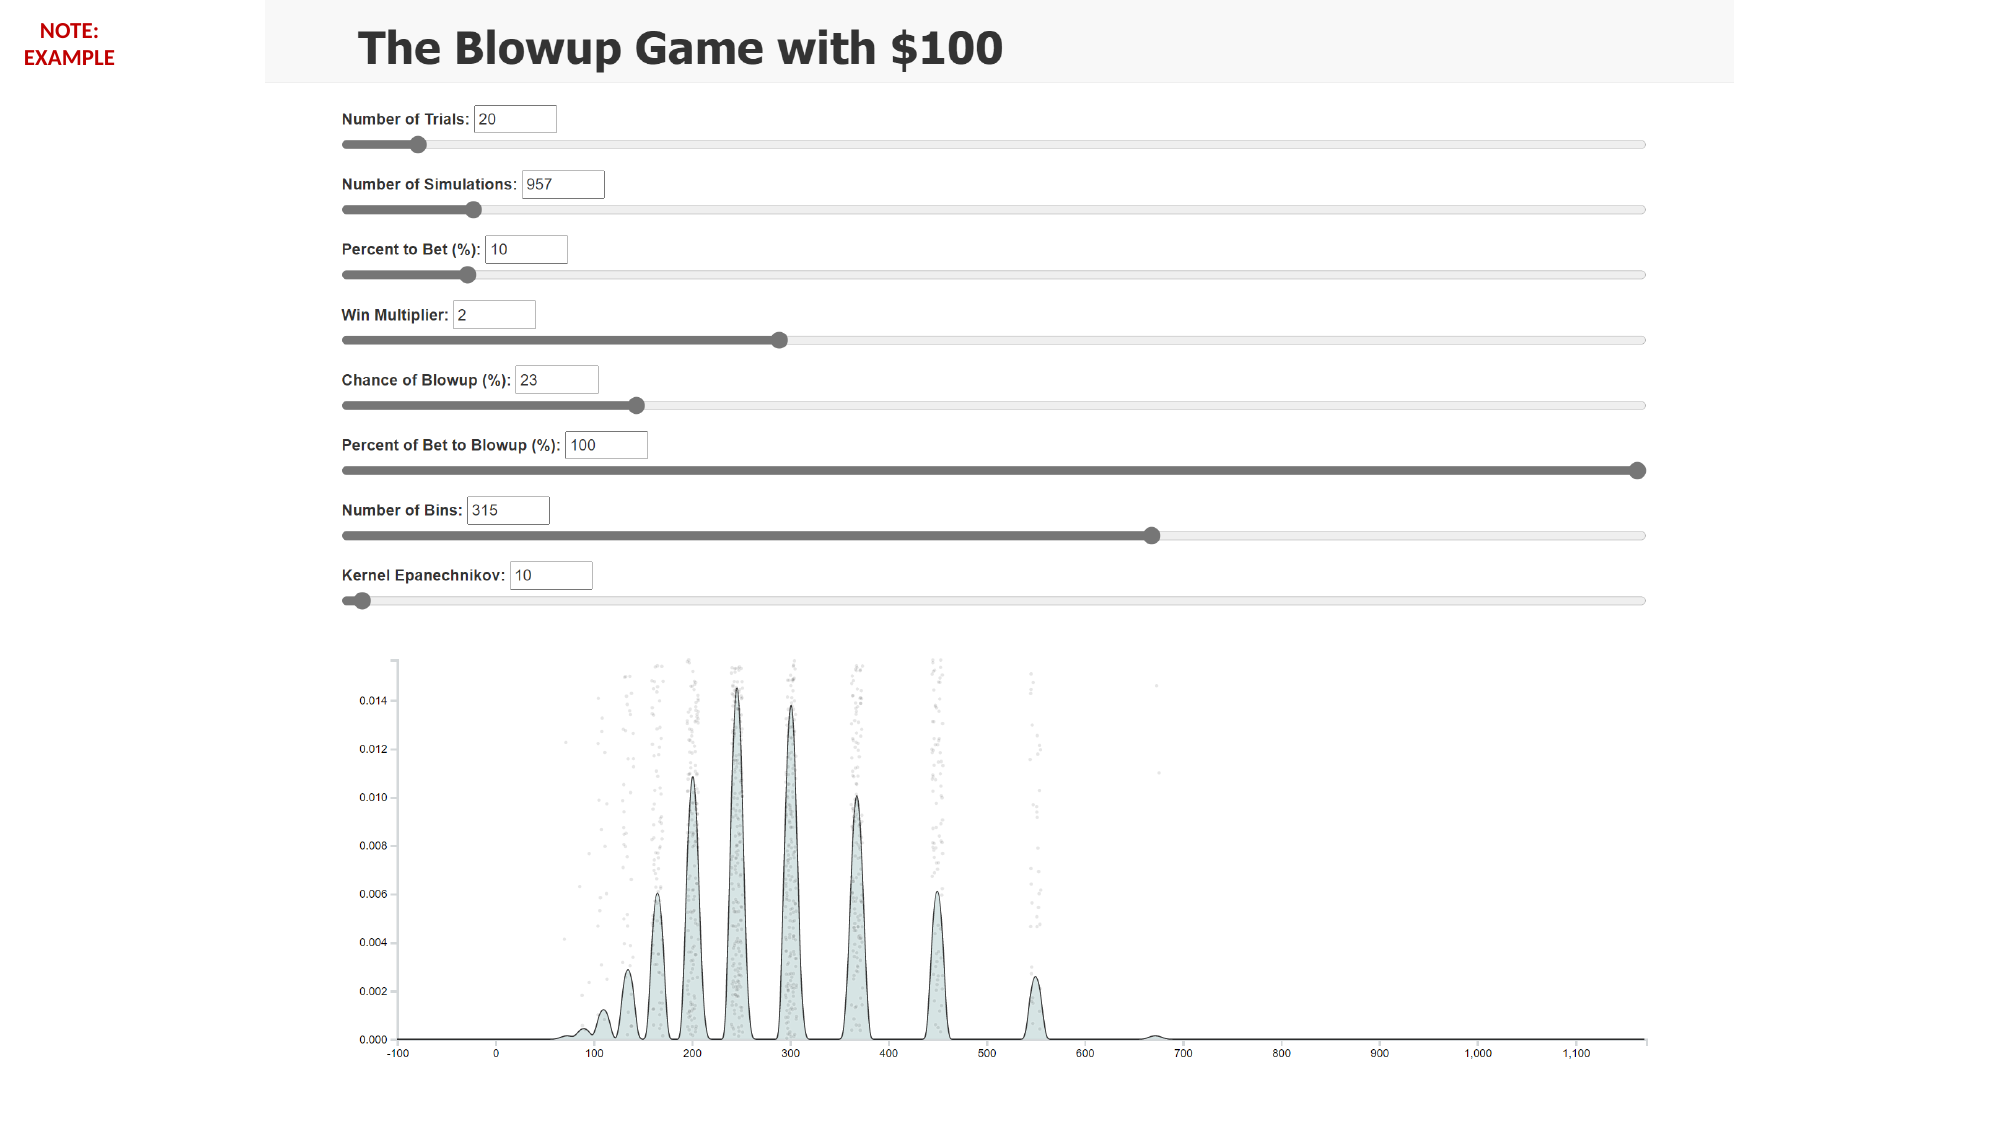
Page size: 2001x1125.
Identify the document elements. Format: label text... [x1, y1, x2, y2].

text_box NOTE: EXAMPLE [9, 7, 130, 78]
picture [265, 0, 1734, 1125]
